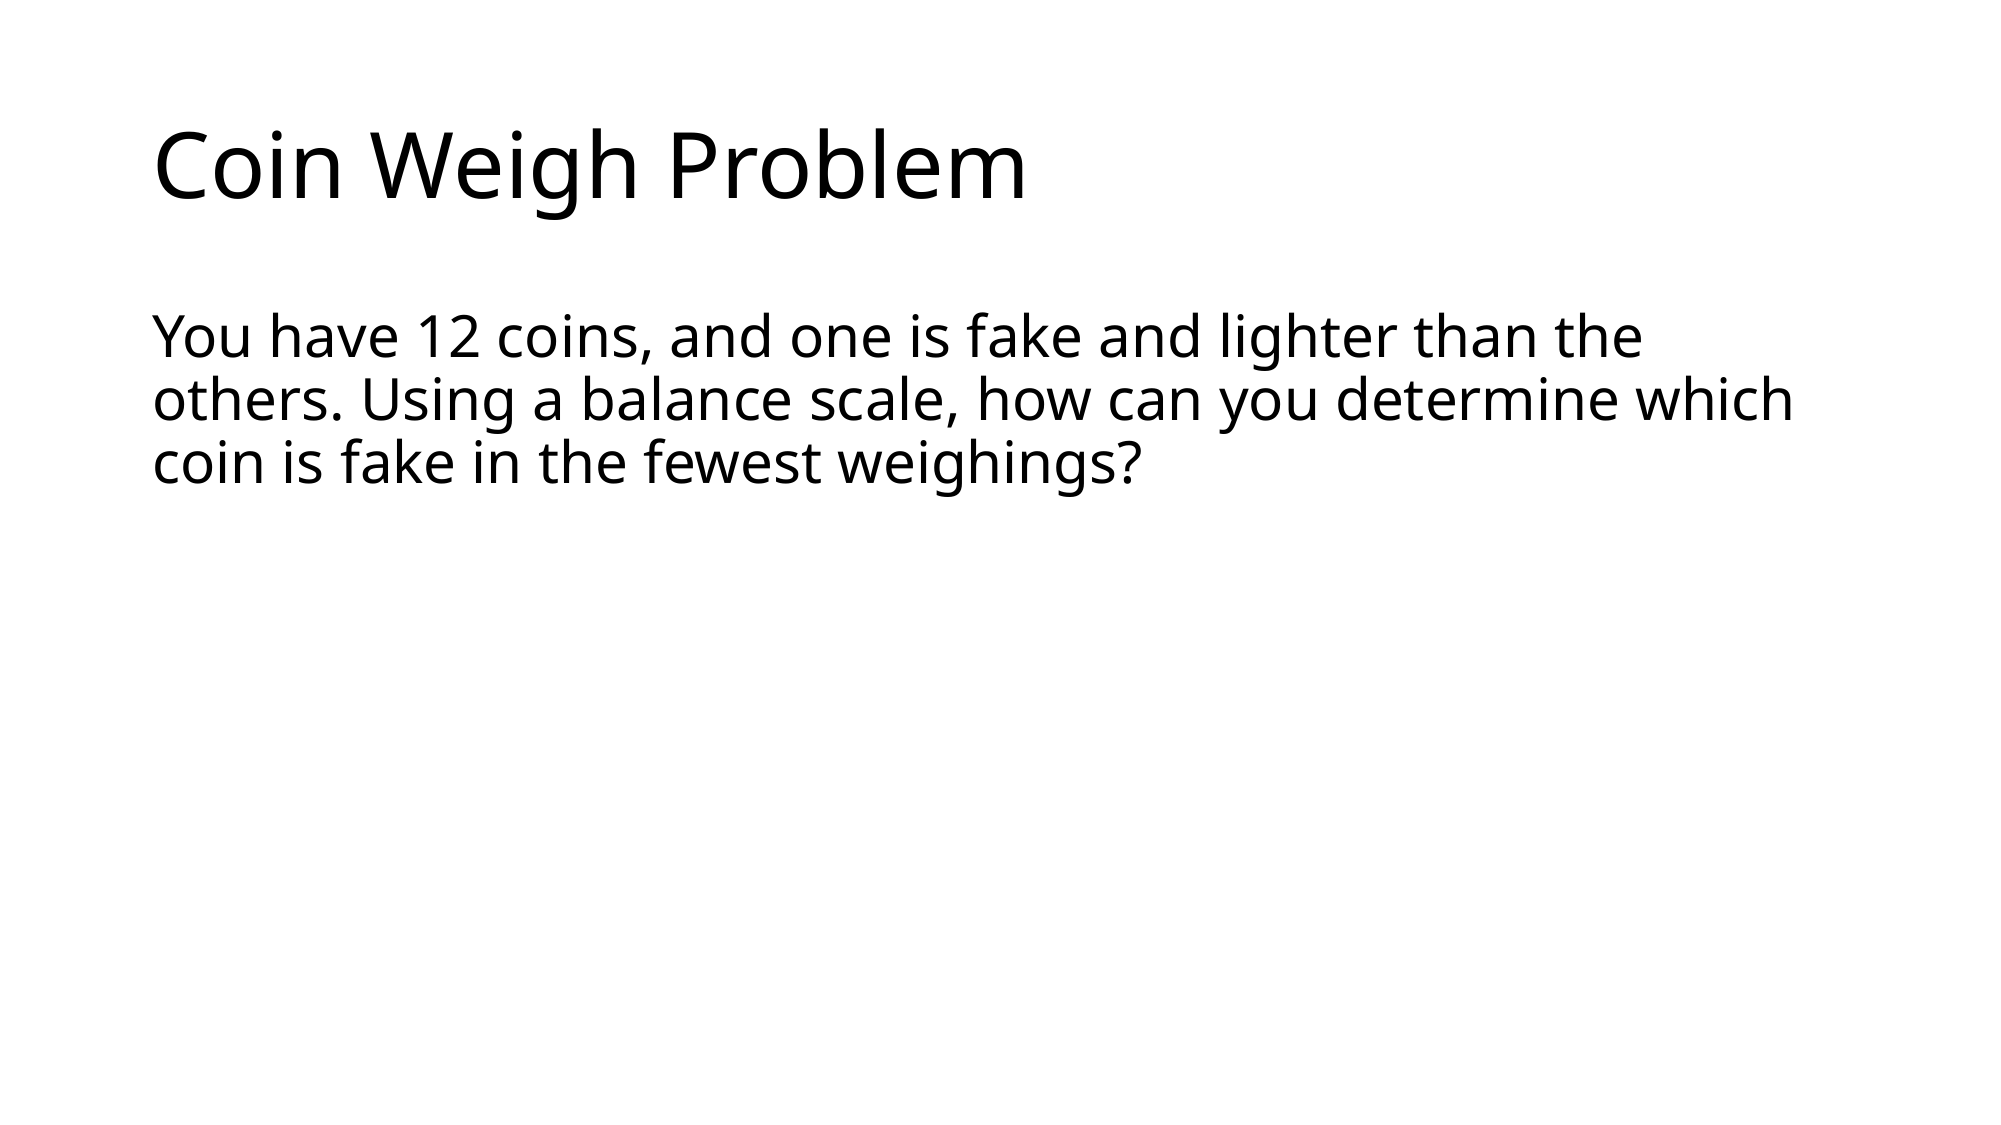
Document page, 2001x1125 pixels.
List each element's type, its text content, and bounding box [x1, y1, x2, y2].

list You have 12 coins, and one is fake and lighter than the others. Using a balance scale, how can you determine which coin is fake in the fewest weighings? [137, 299, 1863, 1014]
title Coin Weigh Problem [137, 59, 1863, 278]
